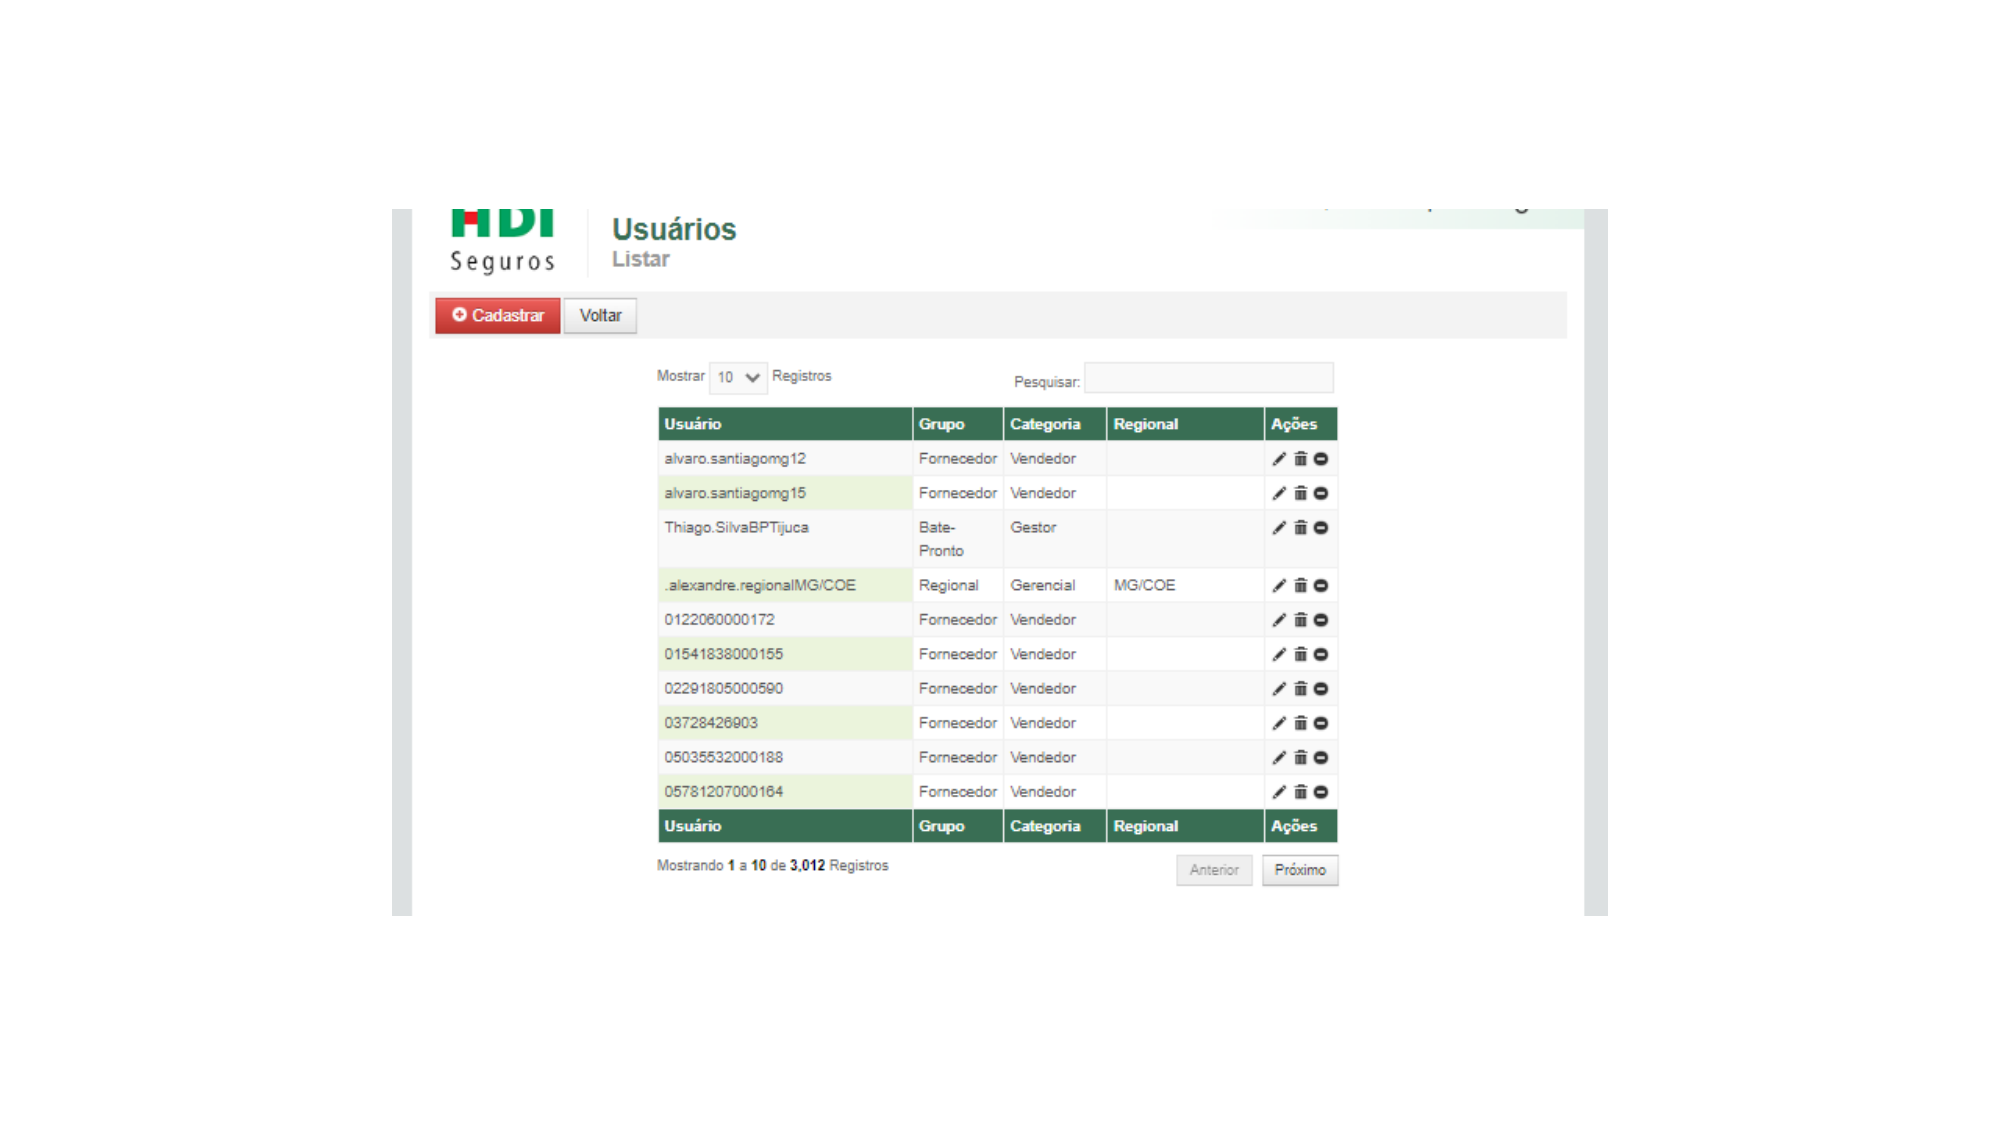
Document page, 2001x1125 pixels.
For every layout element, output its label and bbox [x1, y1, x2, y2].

picture [392, 209, 1608, 916]
